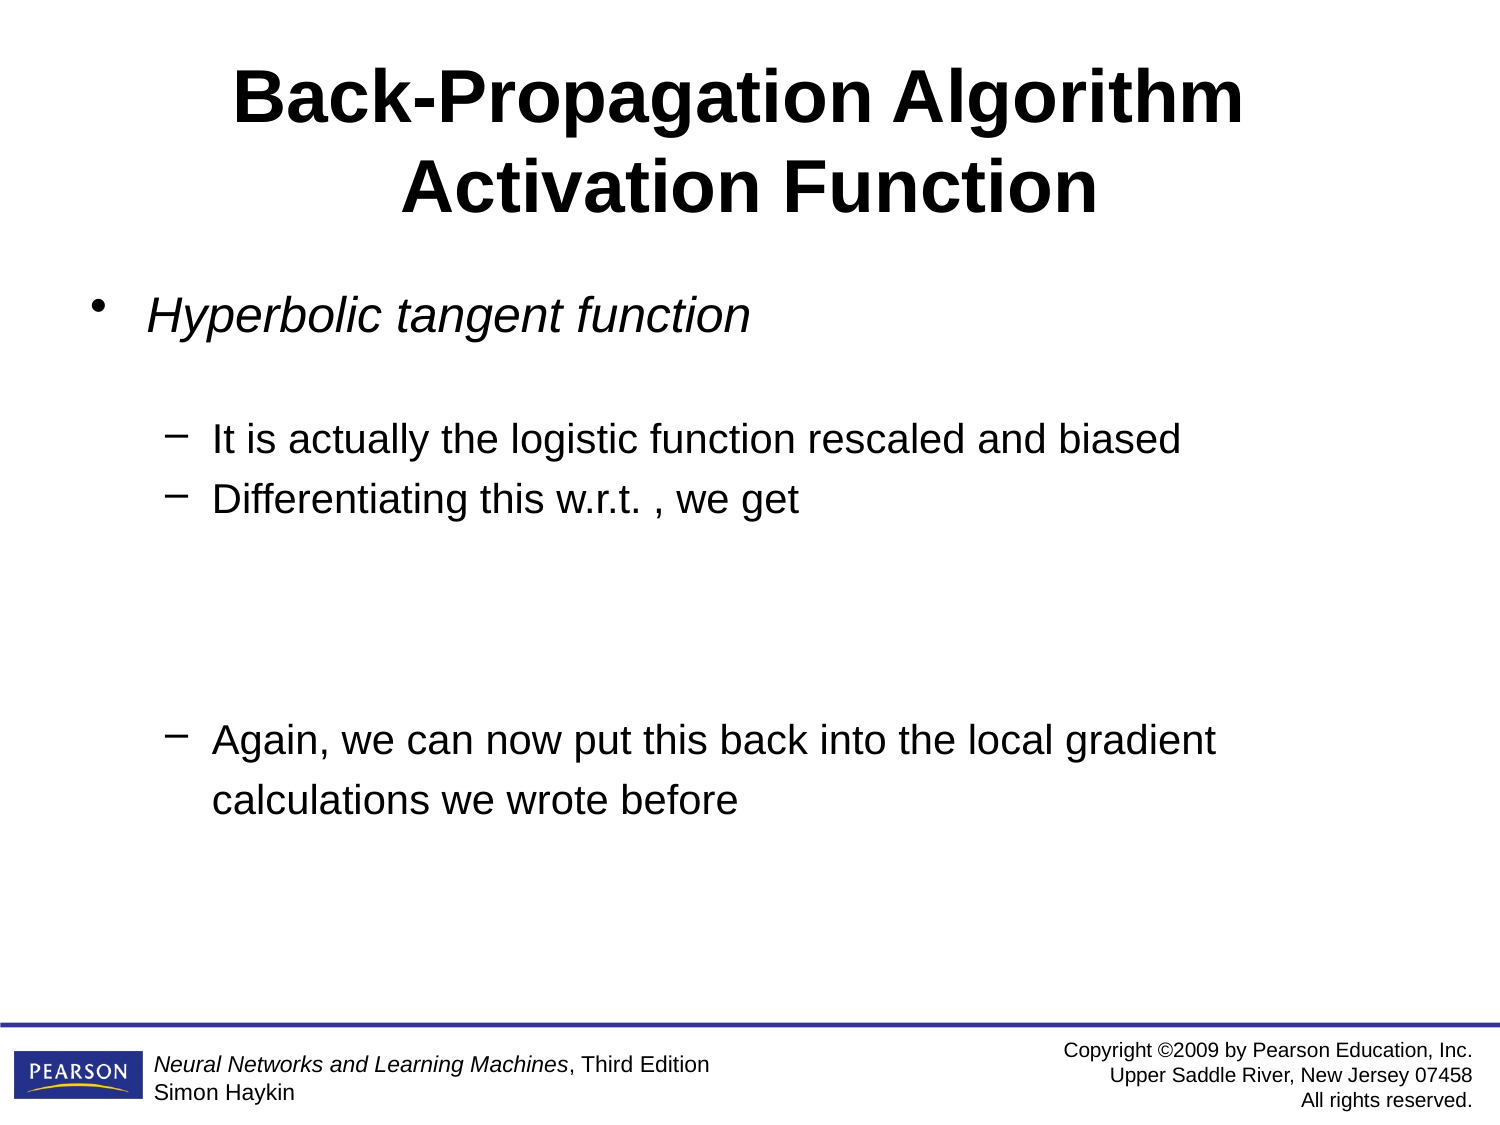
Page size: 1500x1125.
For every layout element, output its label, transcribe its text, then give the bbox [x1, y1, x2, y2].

picture [12, 1049, 144, 1100]
title Back-Propagation Algorithm Activation Function [75, 99, 1425, 175]
